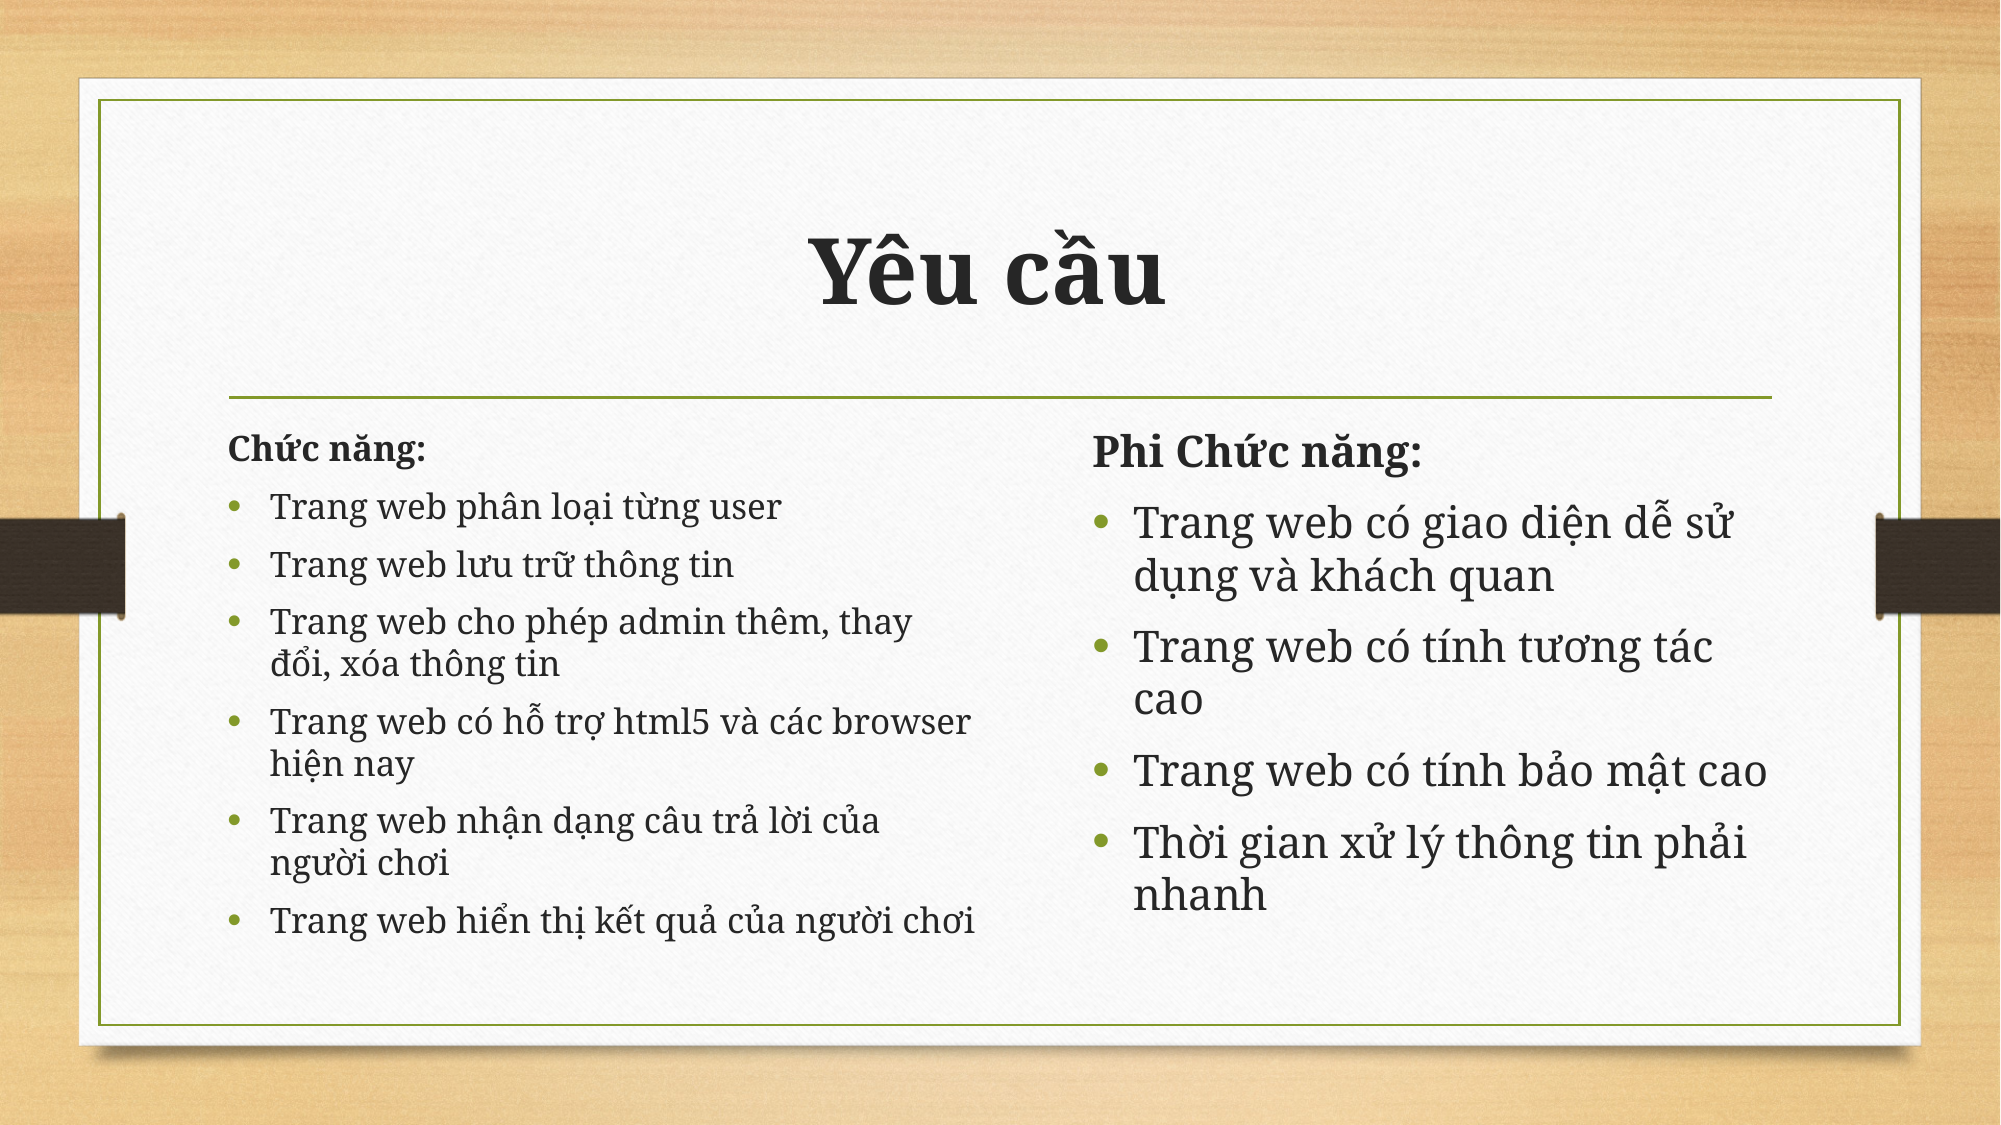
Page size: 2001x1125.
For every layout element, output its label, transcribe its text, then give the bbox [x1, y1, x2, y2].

text_box Phi Chức năng: Trang web có giao diện dễ sử dụng và khách quan Trang web có tính tương tác cao Trang web có tính bảo mật cao Thời gian xử lý thông tin phải nhanh [1077, 416, 1800, 961]
picture [0, 0, 2001, 1125]
list Chức năng: Trang web phân loại từng user Trang web lưu trữ thông tin Trang web cho phép admin thêm, thay đổi, xóa thông tin Trang web có hỗ trợ html5 và các browser hiện nay Trang web nhận dạng câu trả lời của người chơi Trang web hiển thị kết quả của người chơi [212, 419, 997, 964]
title Yêu cầu [212, 161, 1788, 375]
